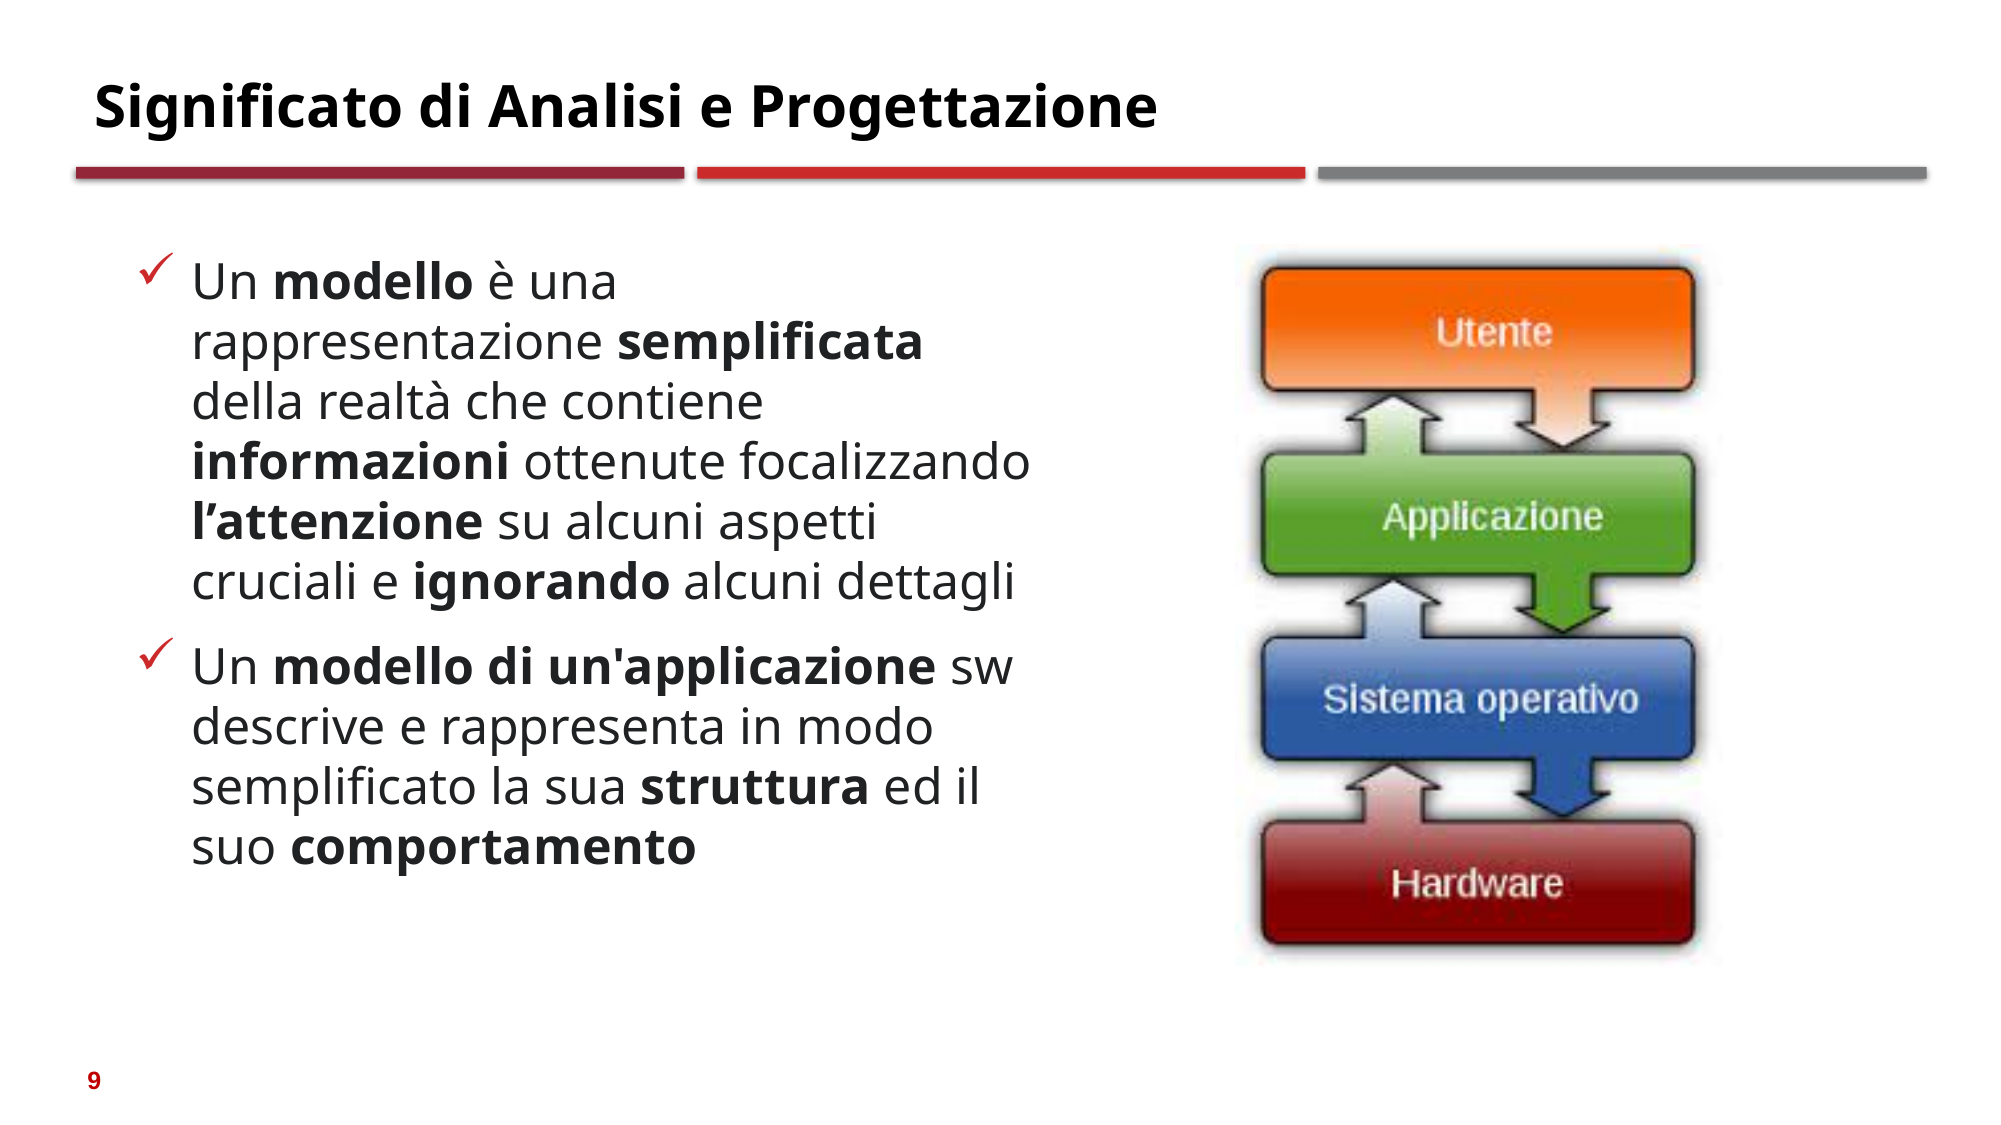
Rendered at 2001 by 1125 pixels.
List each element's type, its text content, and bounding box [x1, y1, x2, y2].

picture [1234, 244, 1724, 969]
slide_number 9 [53, 1049, 136, 1110]
list Un modello è una rappresentazione semplificata della realtà che contiene informazioni ottenute focalizzando l’attenzione su alcuni aspetti cruciali e ignorando alcuni dettagli Un modello di un'applicazione sw descrive e rappresenta in modo semplificato la sua struttura ed il suo comportamento [135, 249, 1038, 971]
title Significato di Analisi e Progettazione [94, 0, 1943, 202]
